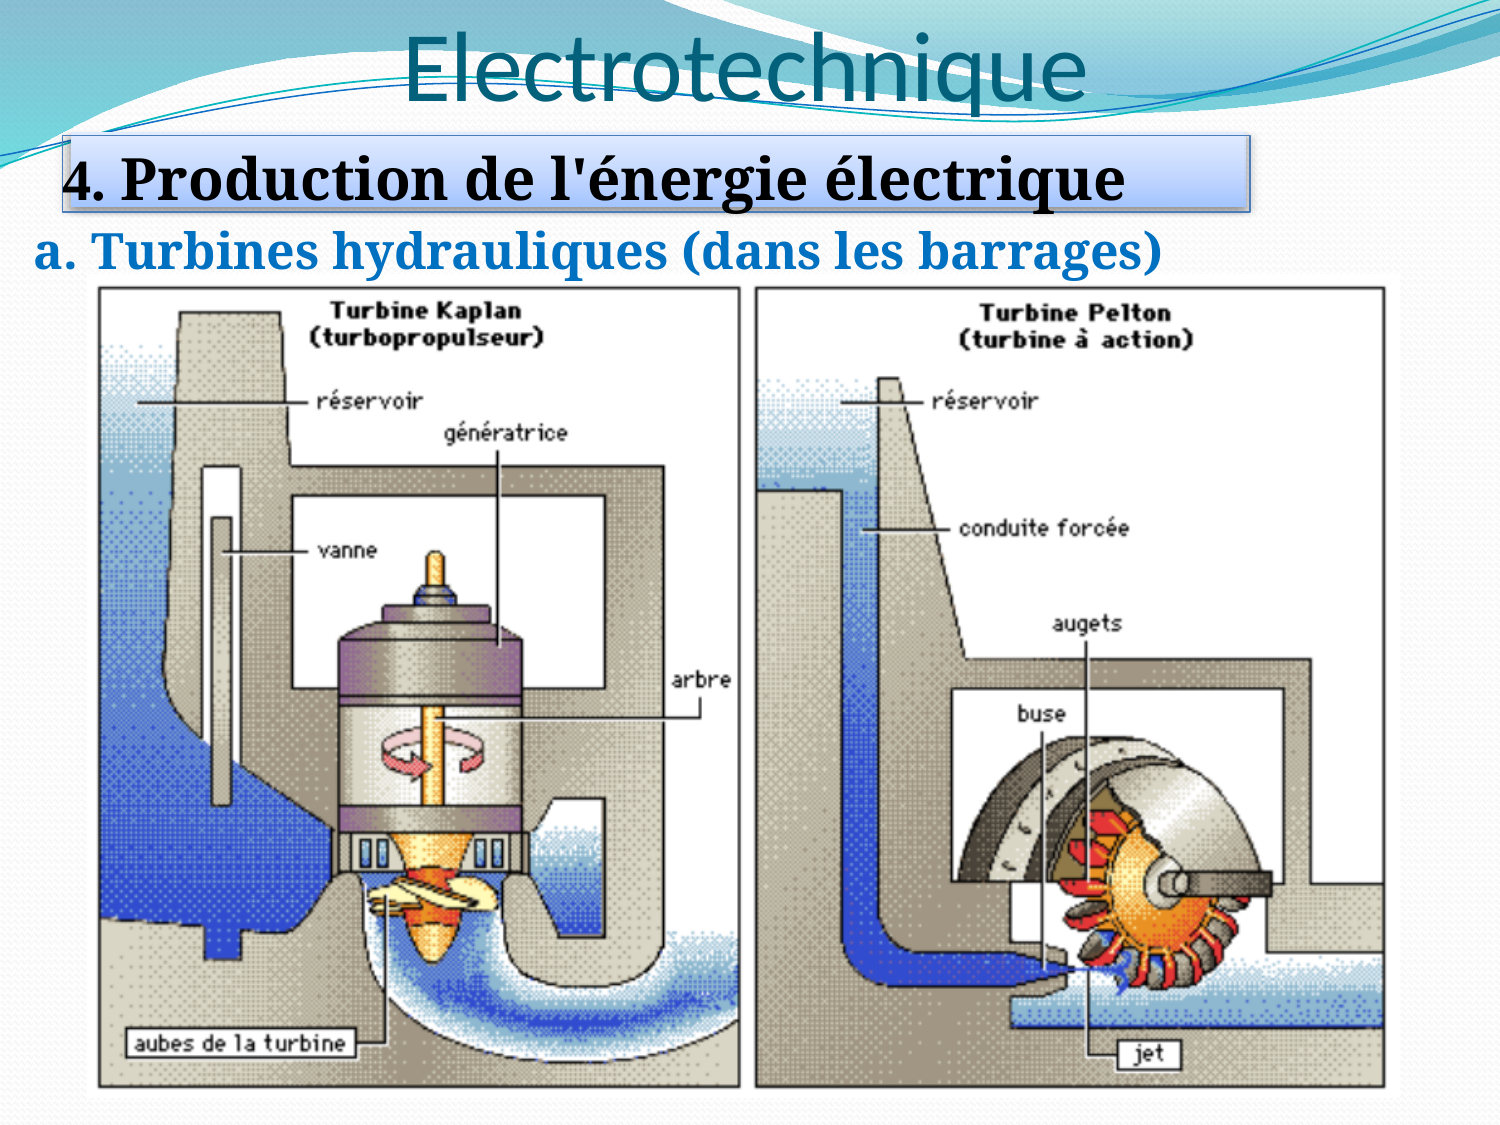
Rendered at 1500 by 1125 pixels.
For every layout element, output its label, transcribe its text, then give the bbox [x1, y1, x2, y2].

text_box a. Turbines hydrauliques (dans les barrages) [19, 212, 1192, 288]
picture [87, 274, 1401, 1099]
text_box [37, 122, 1263, 238]
title Electrotechnique [399, 0, 1188, 122]
